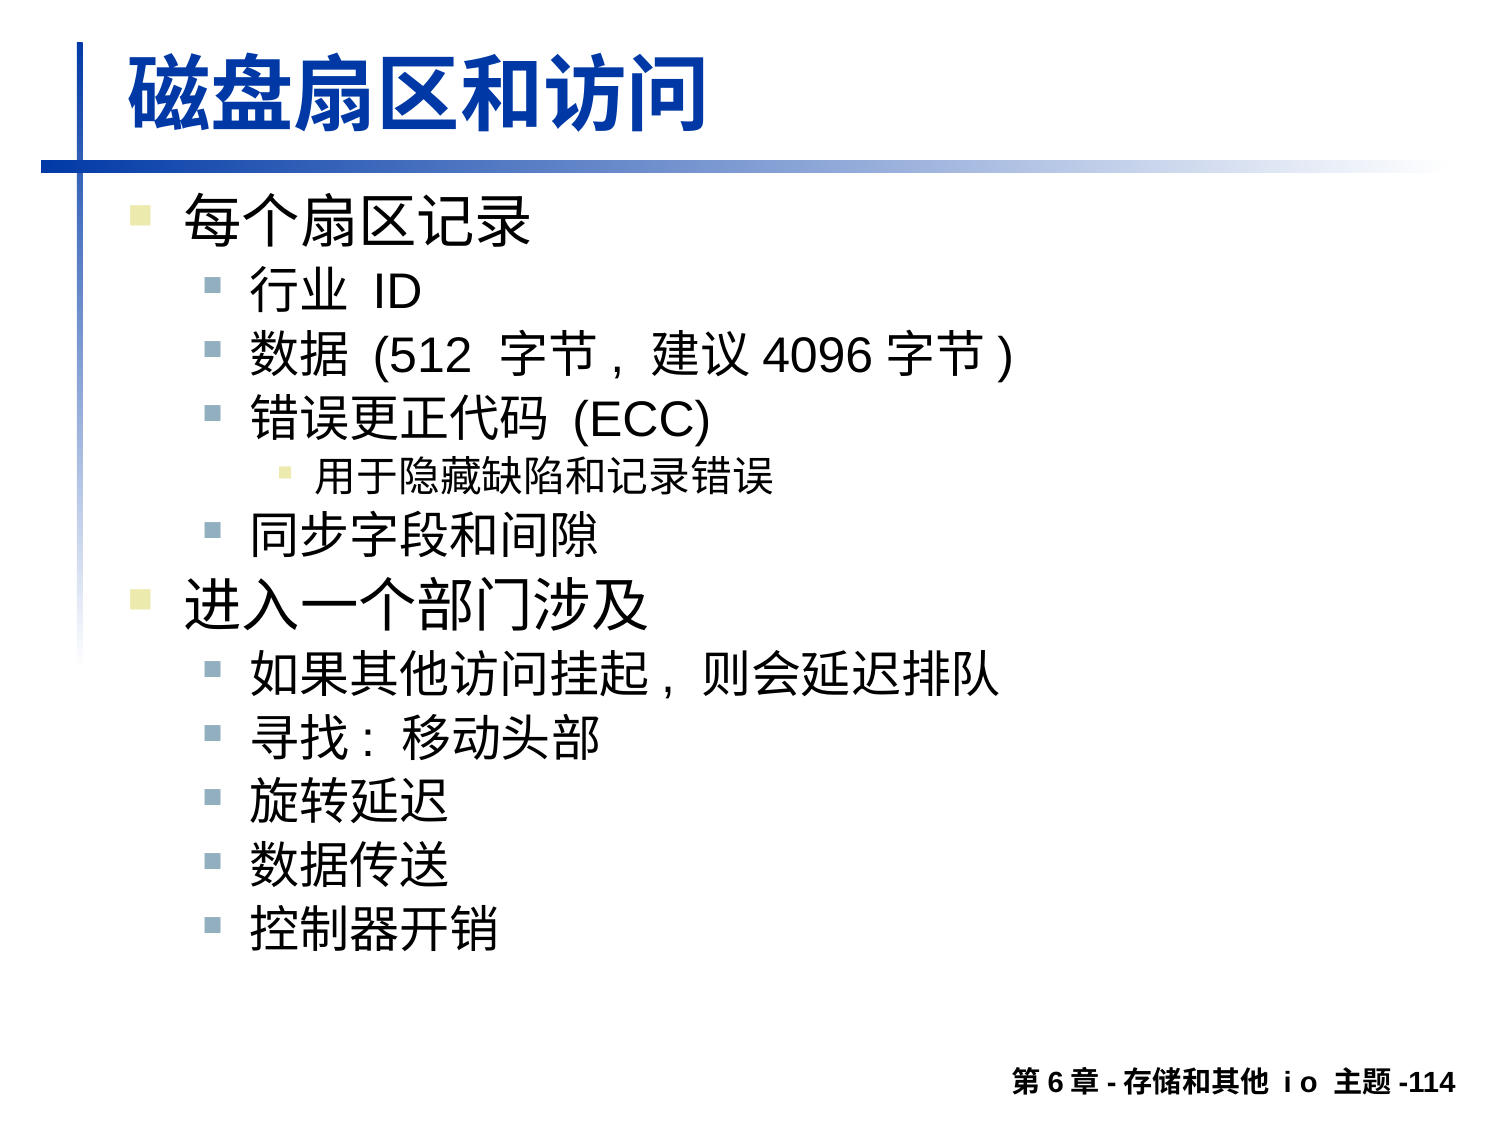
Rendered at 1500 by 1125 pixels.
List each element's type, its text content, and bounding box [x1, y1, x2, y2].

title 磁盘扇区和访问 [112, 32, 1468, 149]
footer 第6章-存储和其他 i o 主题-114 [277, 1046, 1471, 1106]
list 每个扇区记录 行业 ID 数据 (512 字节, 建议4096字节) 错误更正代码 (ECC) 用于隐藏缺陷和记录错误 同步字段和间隙 进入一个部门涉及 如果其他访问挂起, 则会延迟排队 寻找: 移动头部 旋转延迟 数据传送 控制器开销 [112, 184, 1469, 1024]
